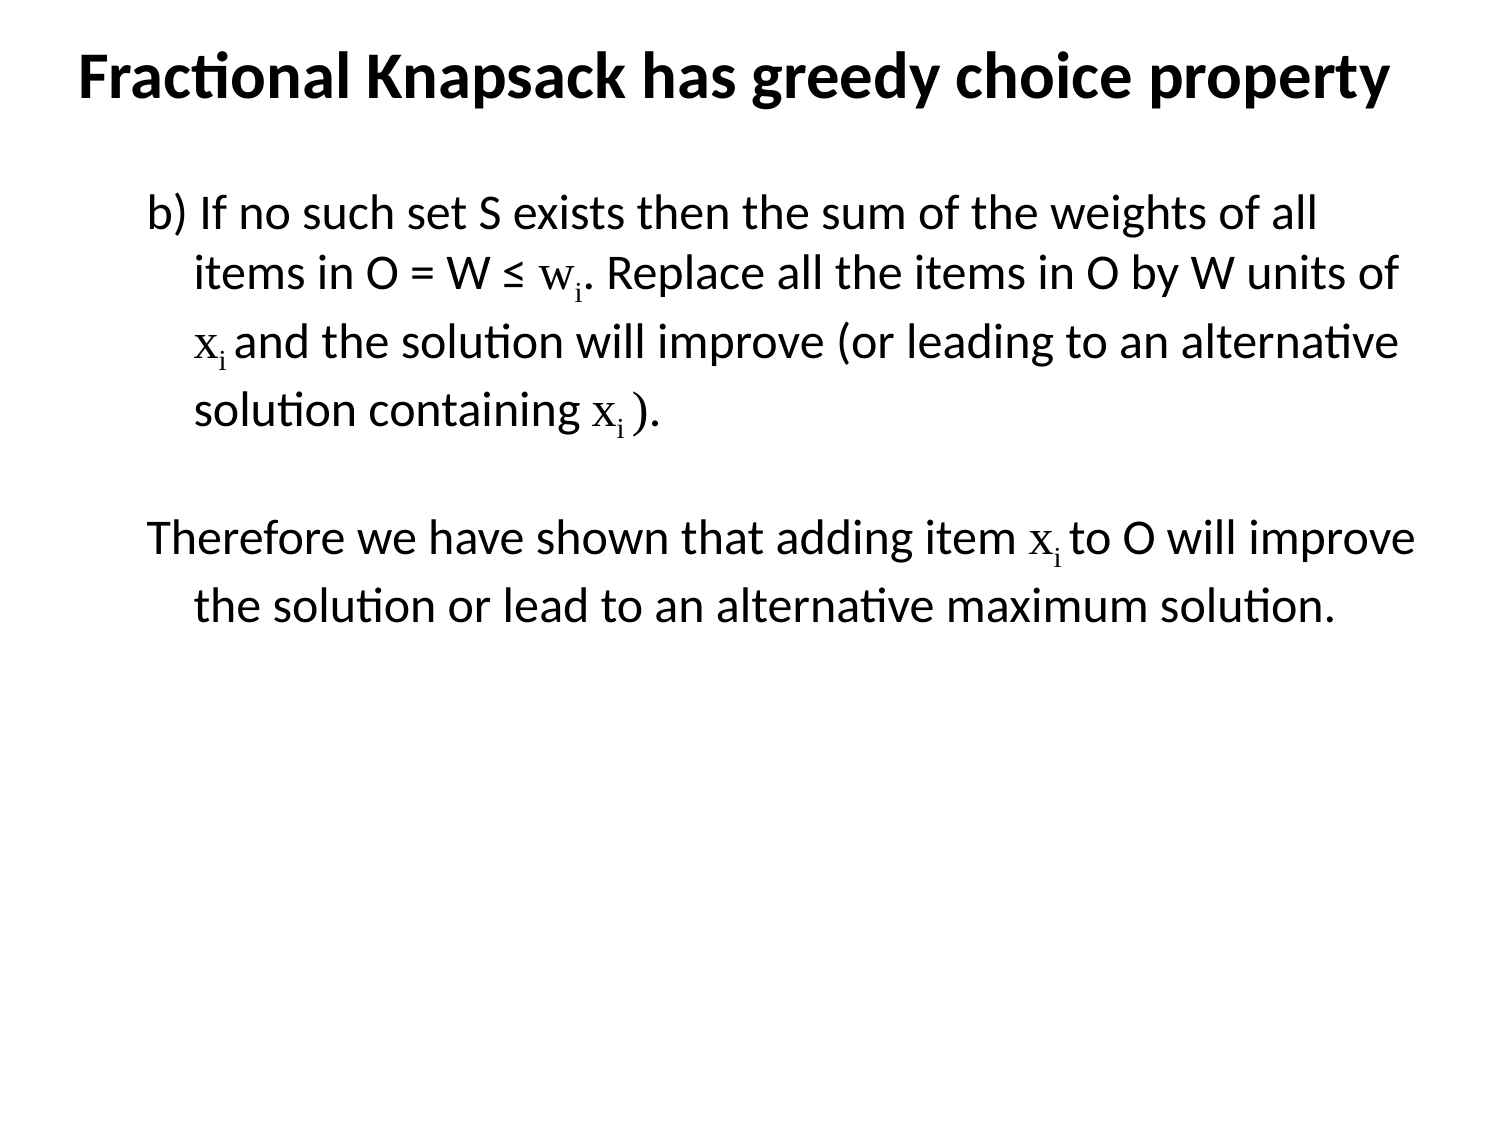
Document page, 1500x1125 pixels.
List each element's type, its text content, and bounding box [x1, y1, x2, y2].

title Fractional Knapsack has greedy choice property [59, 4, 1411, 112]
text_box b) If no such set S exists then the sum of the weights of all items in O = W ≤ wi. Replace all the items in O by W units of xi and the solution will improve (or leading to an alternative solution containing xi ). Therefore we have shown that adding item xi to O will improve the solution or lead to an alternative maximum solution. [56, 112, 1444, 641]
